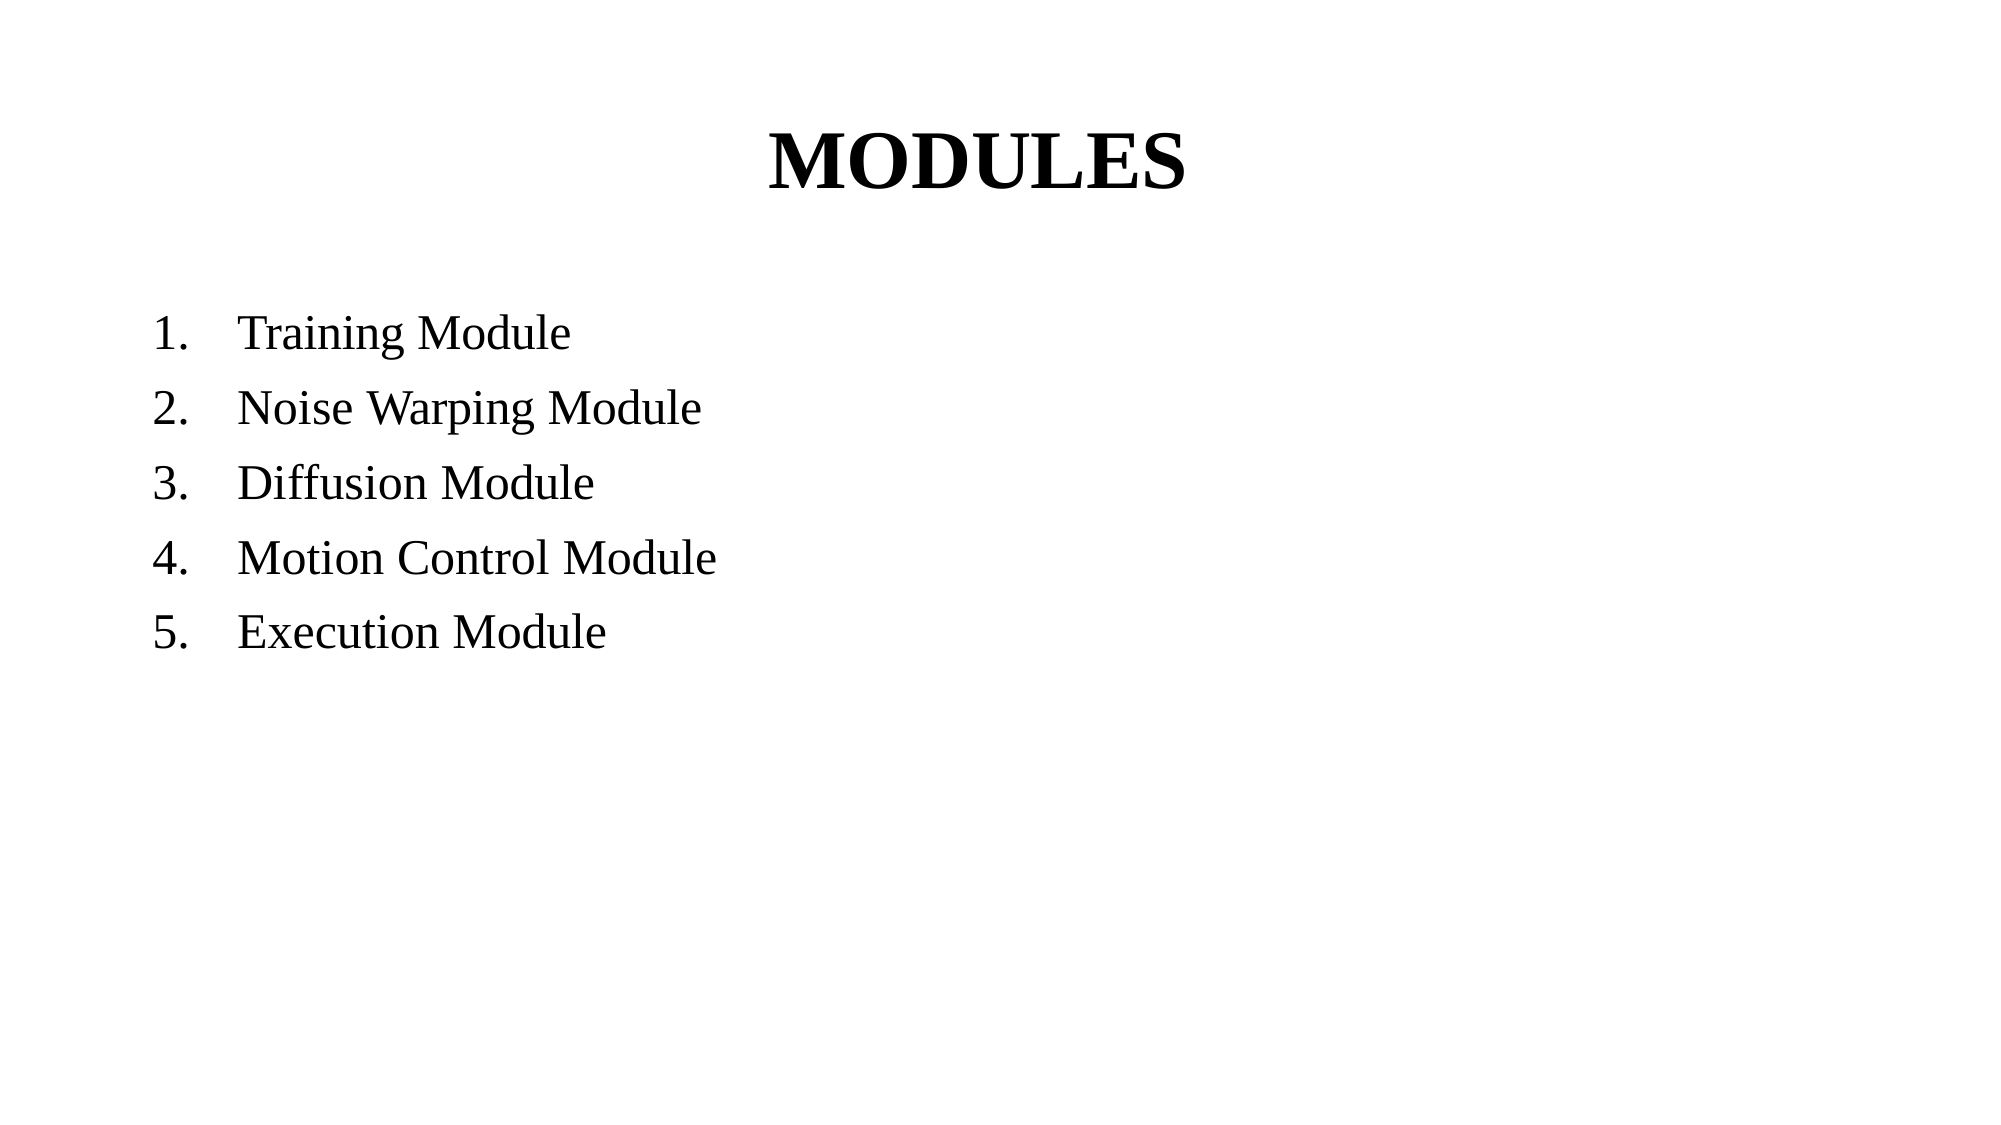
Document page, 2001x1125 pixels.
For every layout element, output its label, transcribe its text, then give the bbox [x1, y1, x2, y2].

text_box Training Module Noise Warping Module Diffusion Module Motion Control Module Execution Module [150, 282, 720, 659]
title MODULES [150, 0, 1850, 293]
